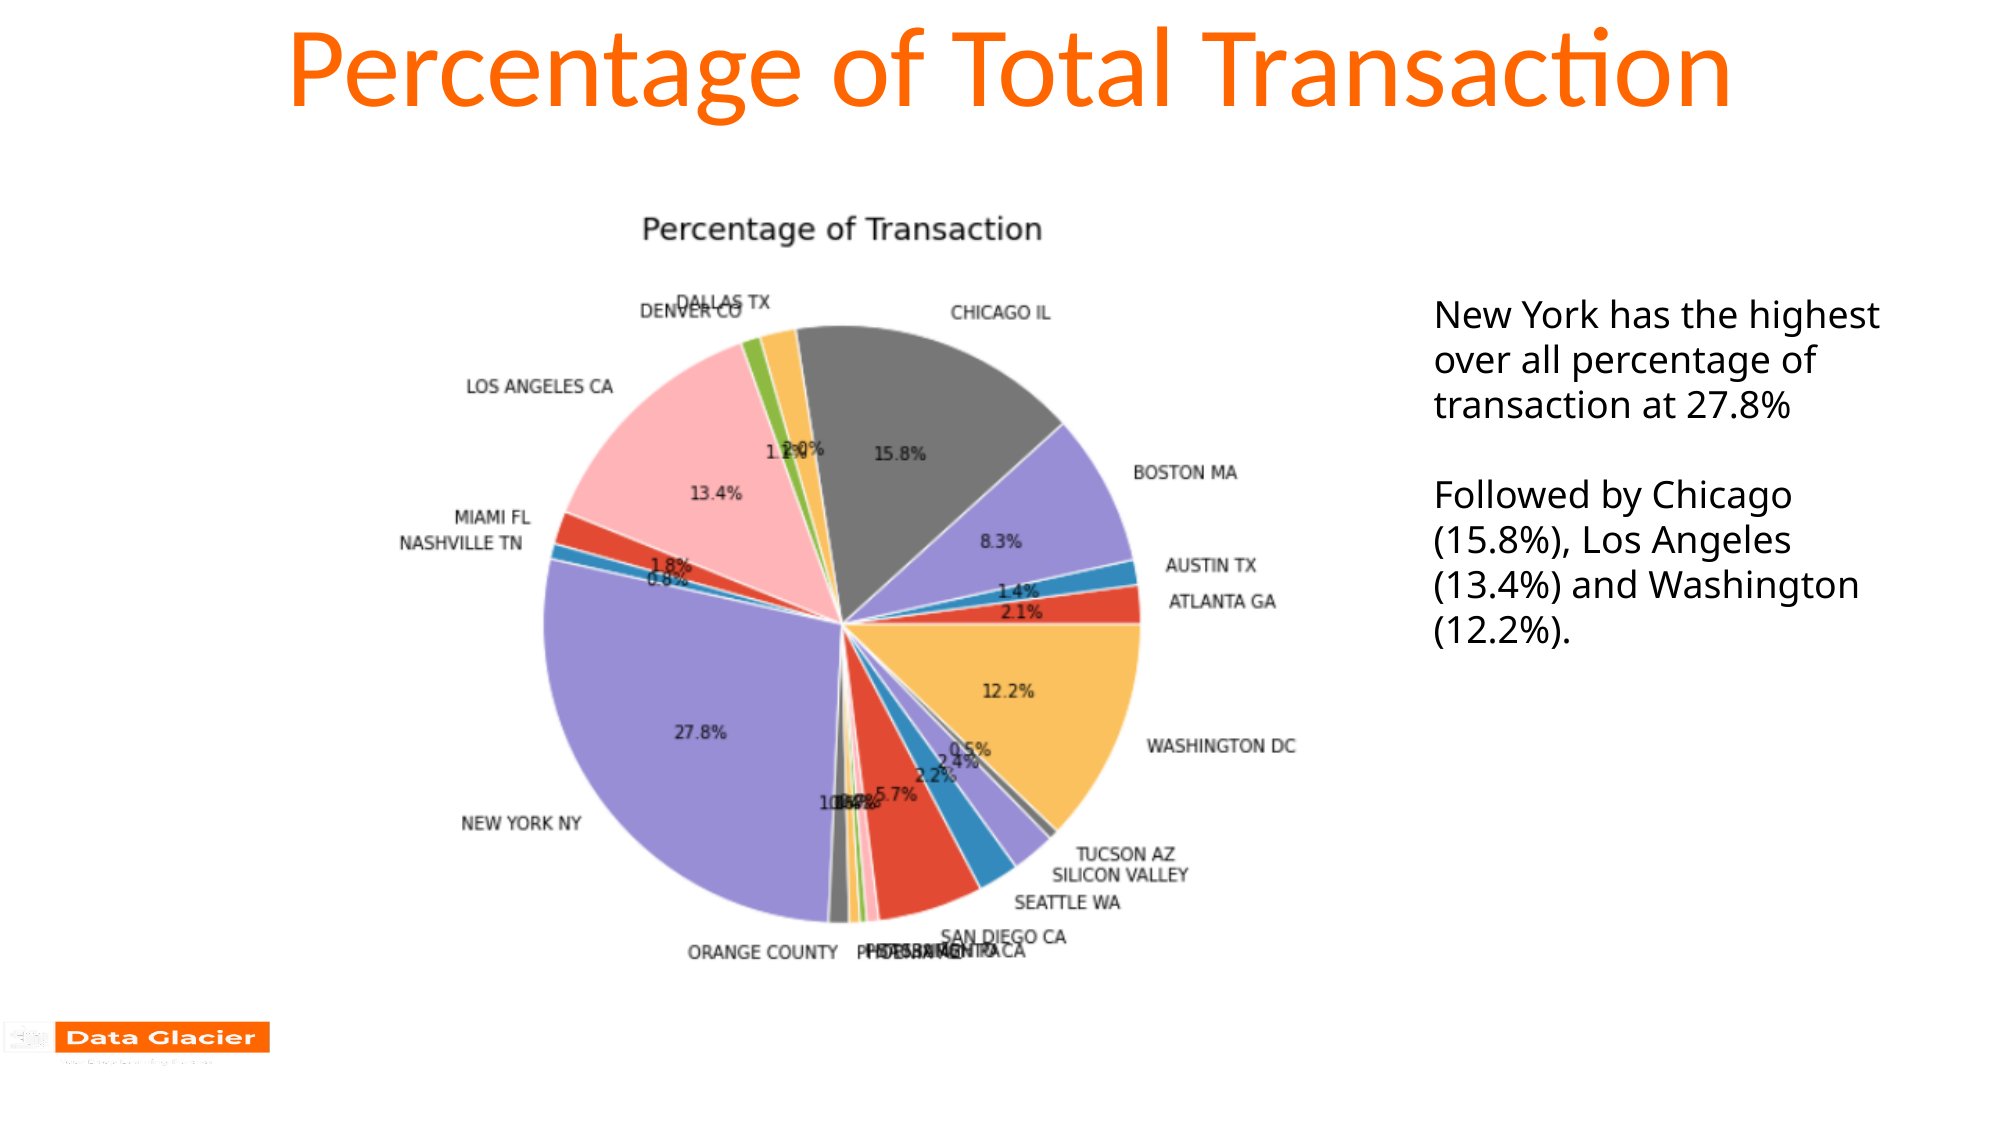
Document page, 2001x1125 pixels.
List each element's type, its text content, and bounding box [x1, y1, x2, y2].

text_box New York has the highest over all percentage of transaction at 27.8% Followed by Chicago (15.8%), Los Angeles (13.4%) and Washington (12.2%). [1418, 283, 1913, 794]
picture [0, 961, 272, 1125]
subtitle Percentage of Total Transaction [271, 0, 1776, 272]
picture [339, 201, 1351, 1003]
